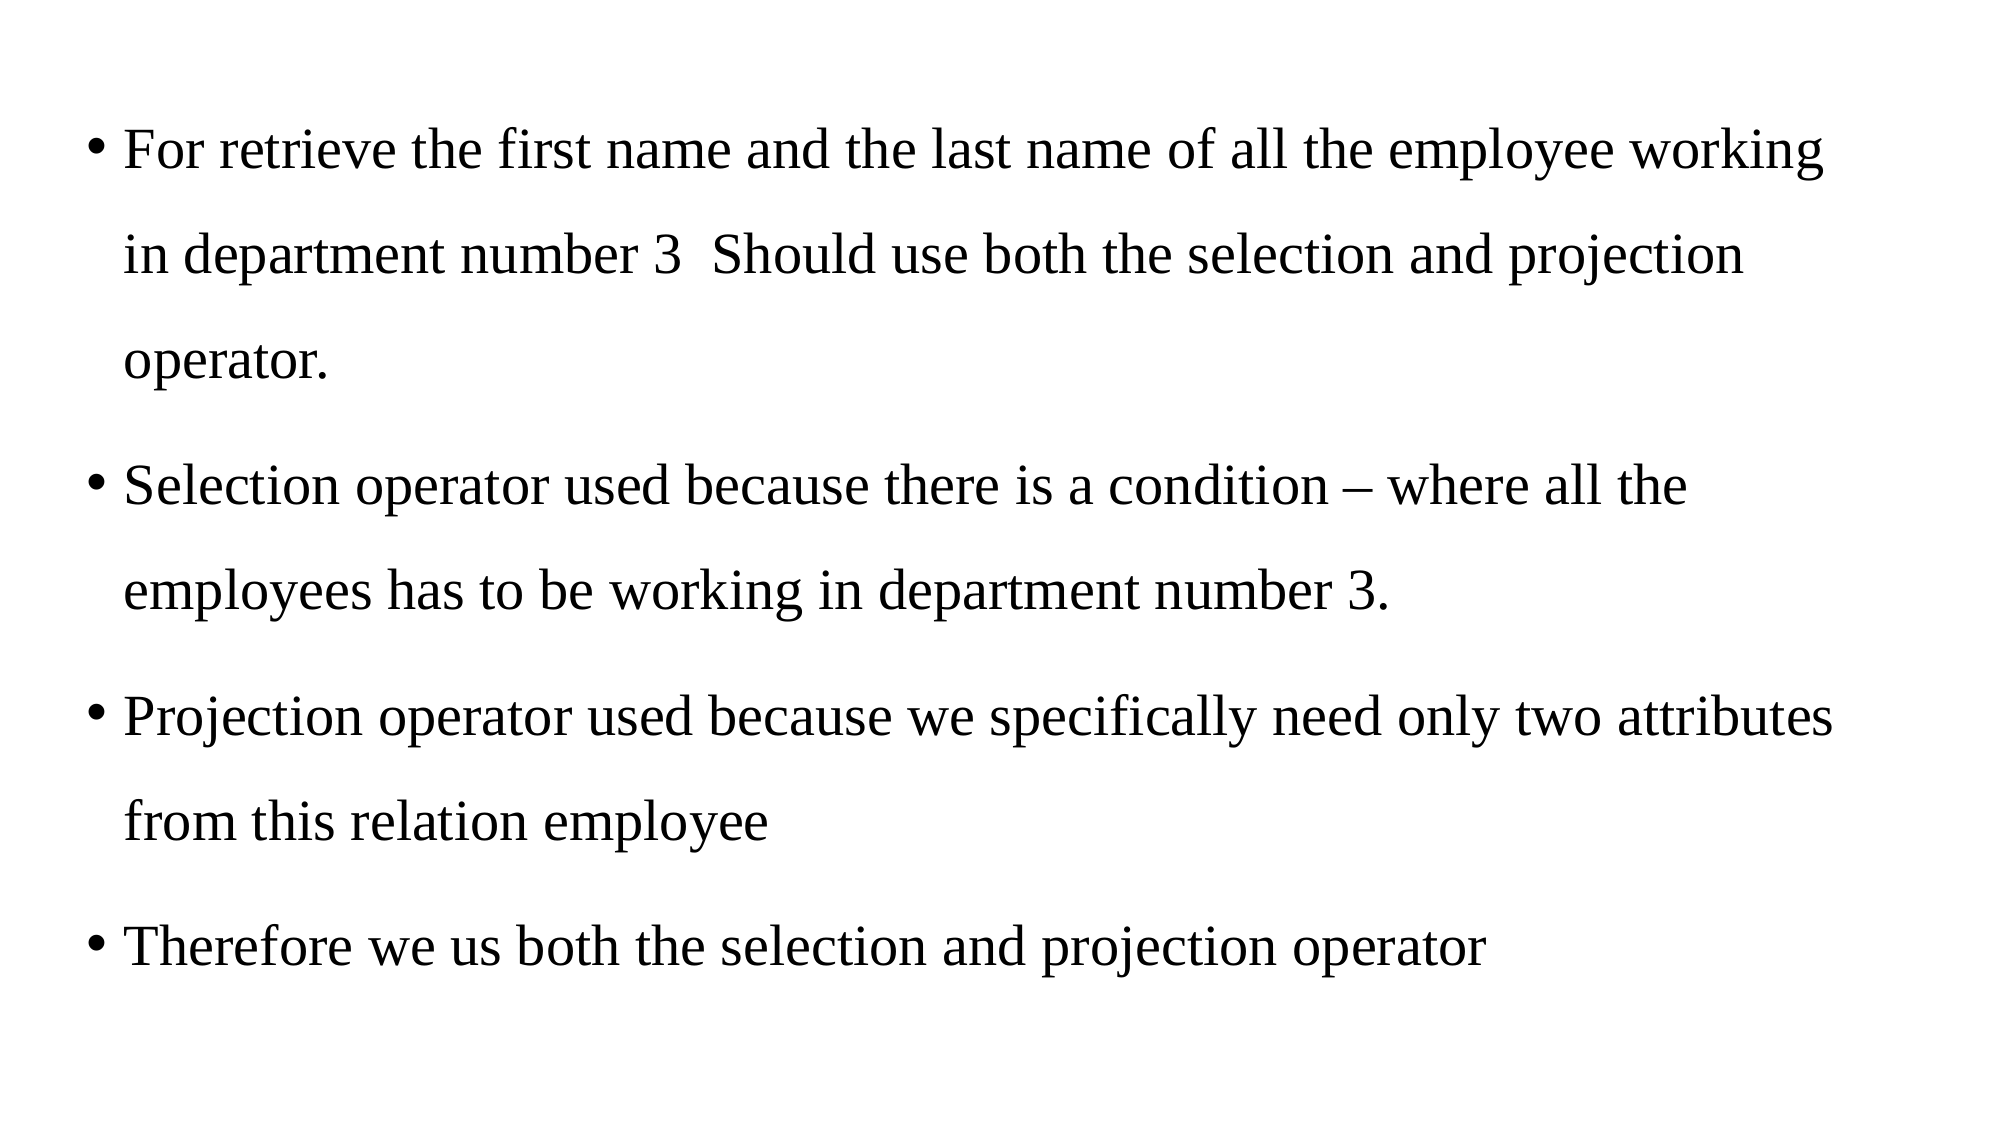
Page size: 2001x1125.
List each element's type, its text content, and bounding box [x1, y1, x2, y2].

list For retrieve the first name and the last name of all the employee working in department number 3 Should use both the selection and projection operator. Selection operator used because there is a condition – where all the employees has to be working in department number 3. Projection operator used because we specifically need only two attributes from this relation employee Therefore we us both the selection and projection operator [71, 67, 1865, 1086]
